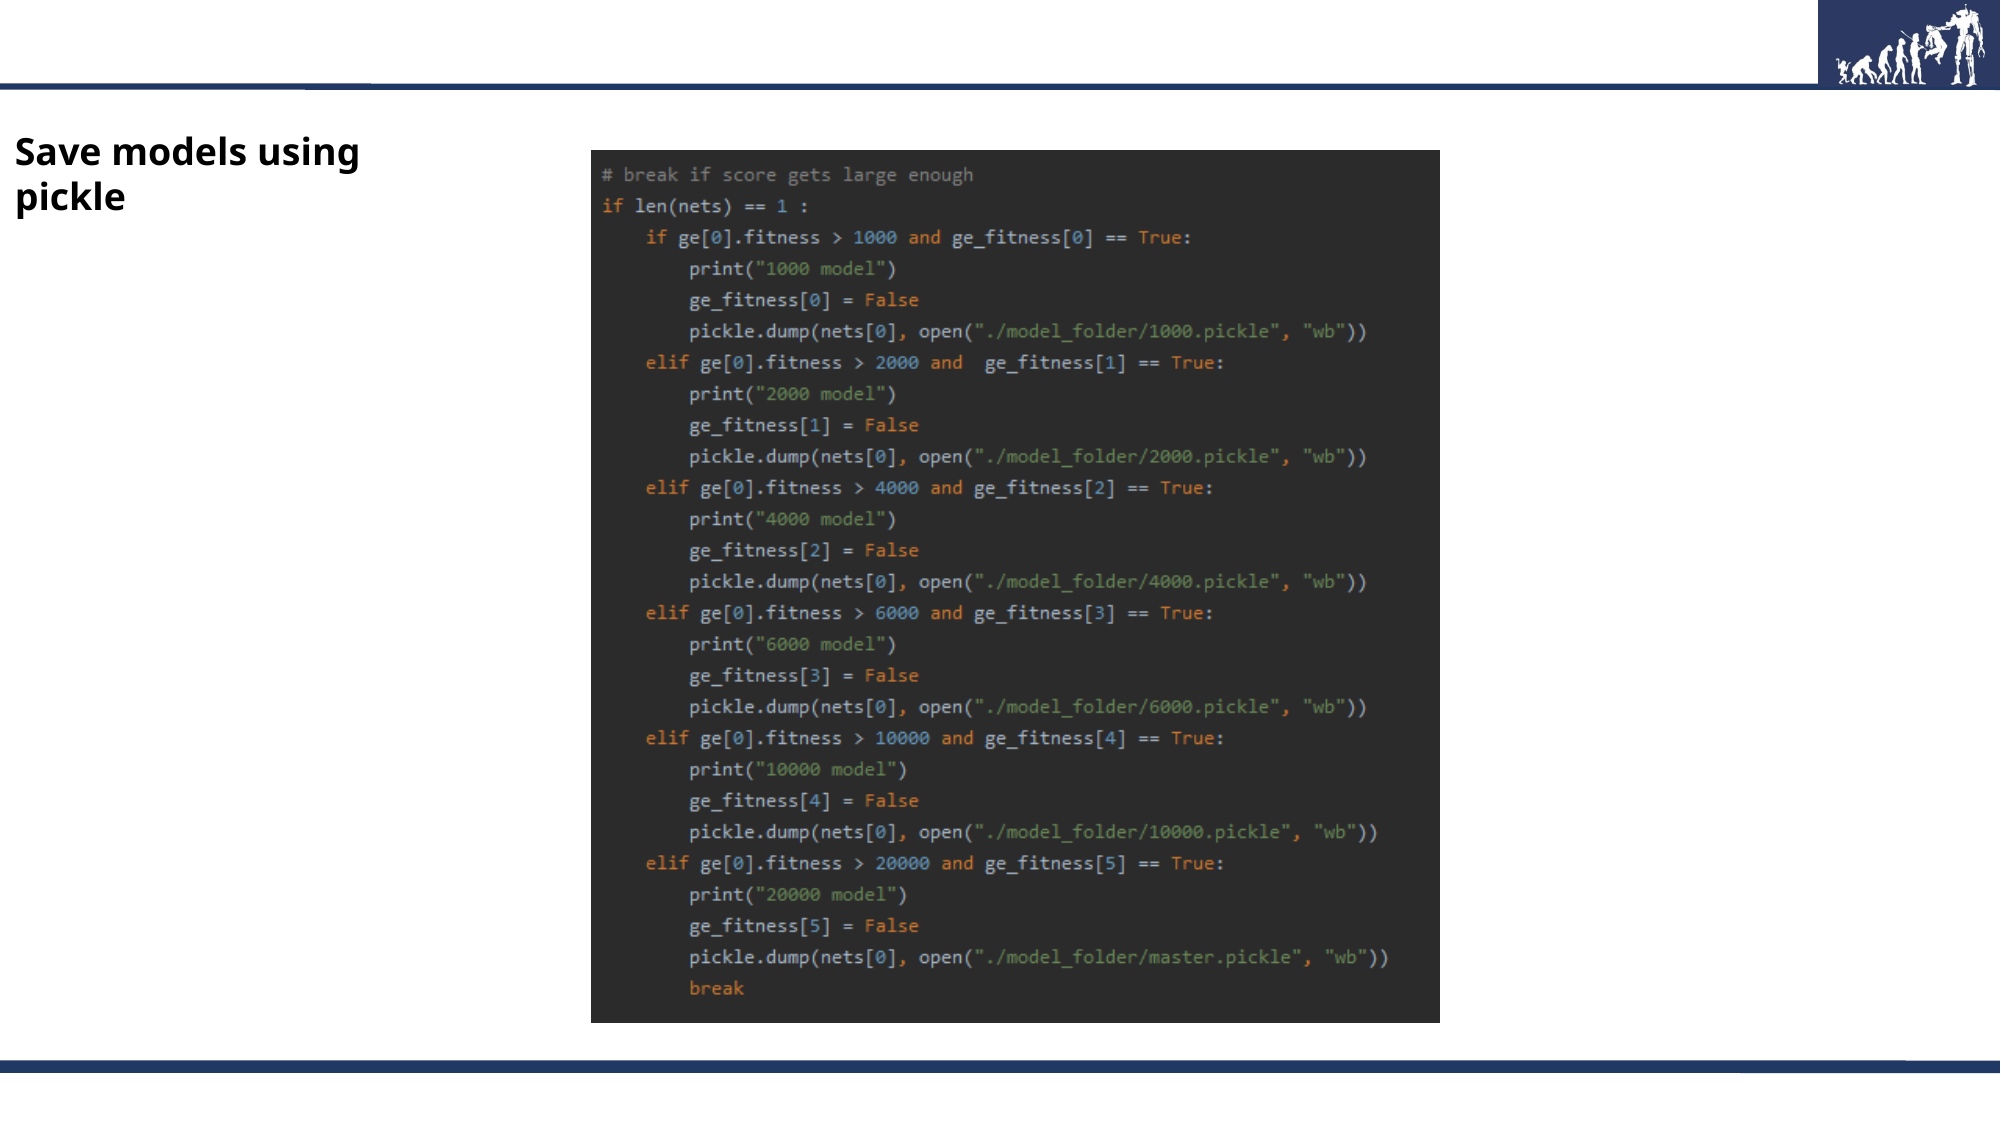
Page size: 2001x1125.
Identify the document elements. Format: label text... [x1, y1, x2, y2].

picture [1818, 0, 2000, 87]
text_box Save models using pickle [0, 120, 485, 226]
picture [591, 150, 1440, 1023]
